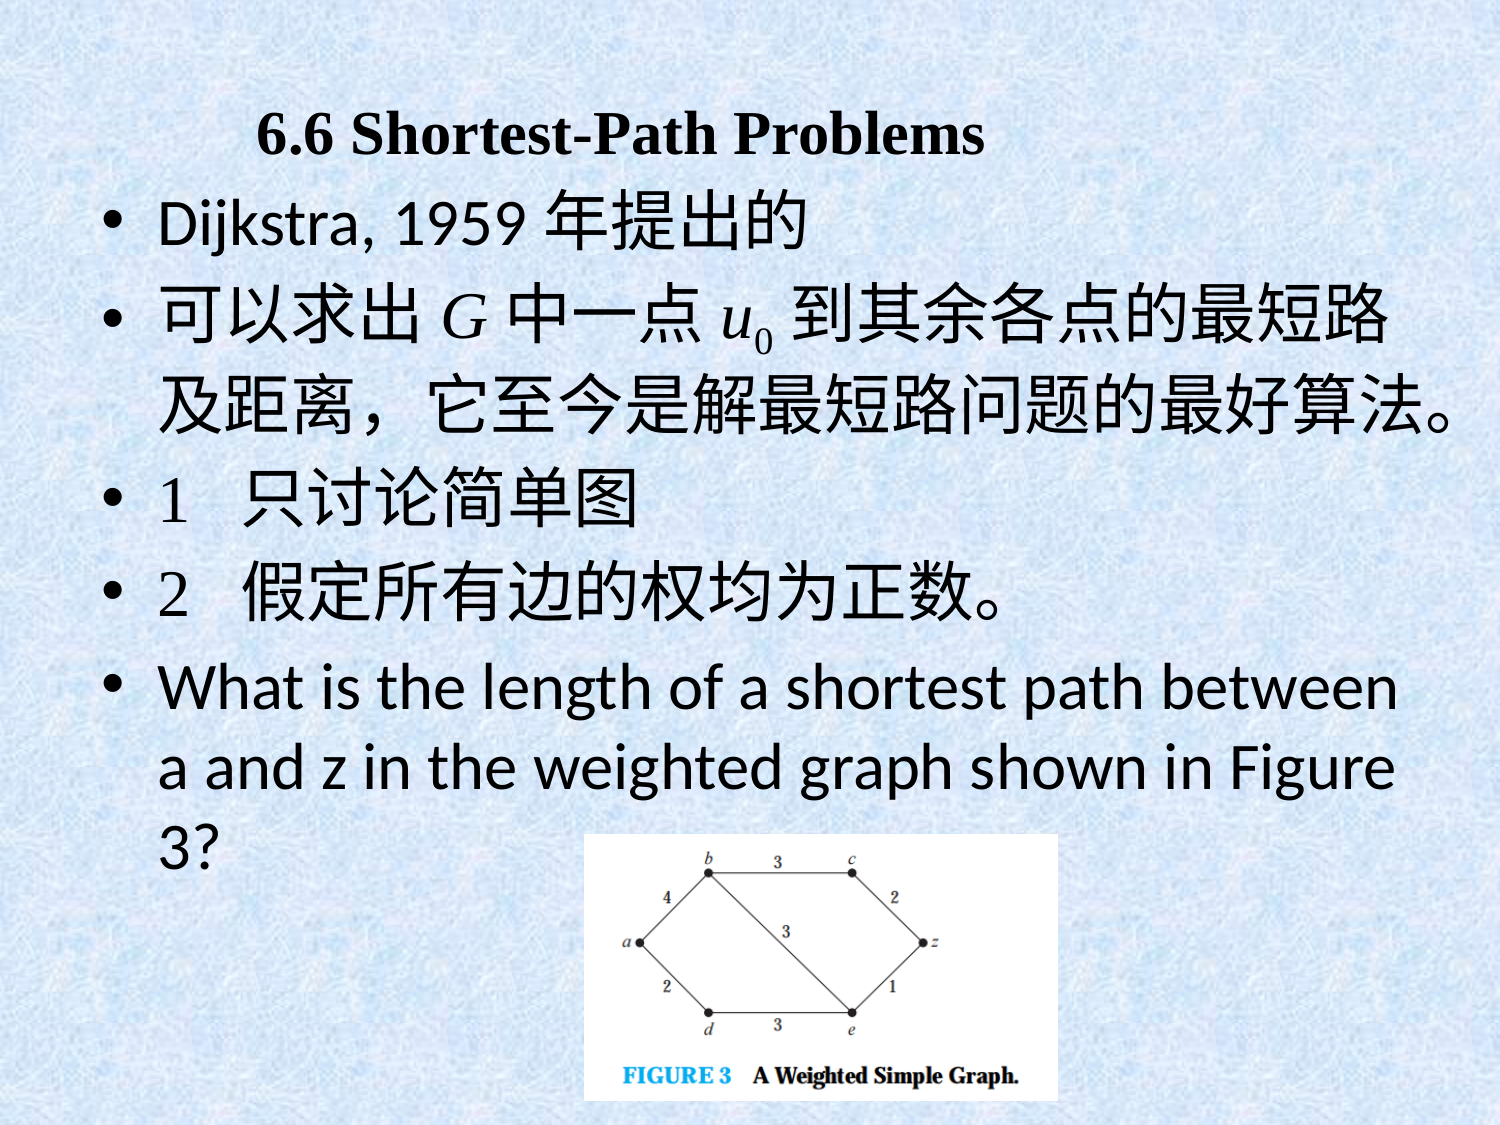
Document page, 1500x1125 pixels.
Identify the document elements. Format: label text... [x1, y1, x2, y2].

text_box 6.6 Shortest-Path Problems [242, 78, 1288, 175]
picture [0, 0, 1500, 1125]
list Dijkstra, 1959年提出的 可以求出G中一点u0到其余各点的最短路及距离，它至今是解最短路问题的最好算法。 1 只讨论简单图 2 假定所有边的权均为正数。 What is the length of a shortest path between a and z in the weighted graph shown in Figure 3? [89, 172, 1440, 916]
